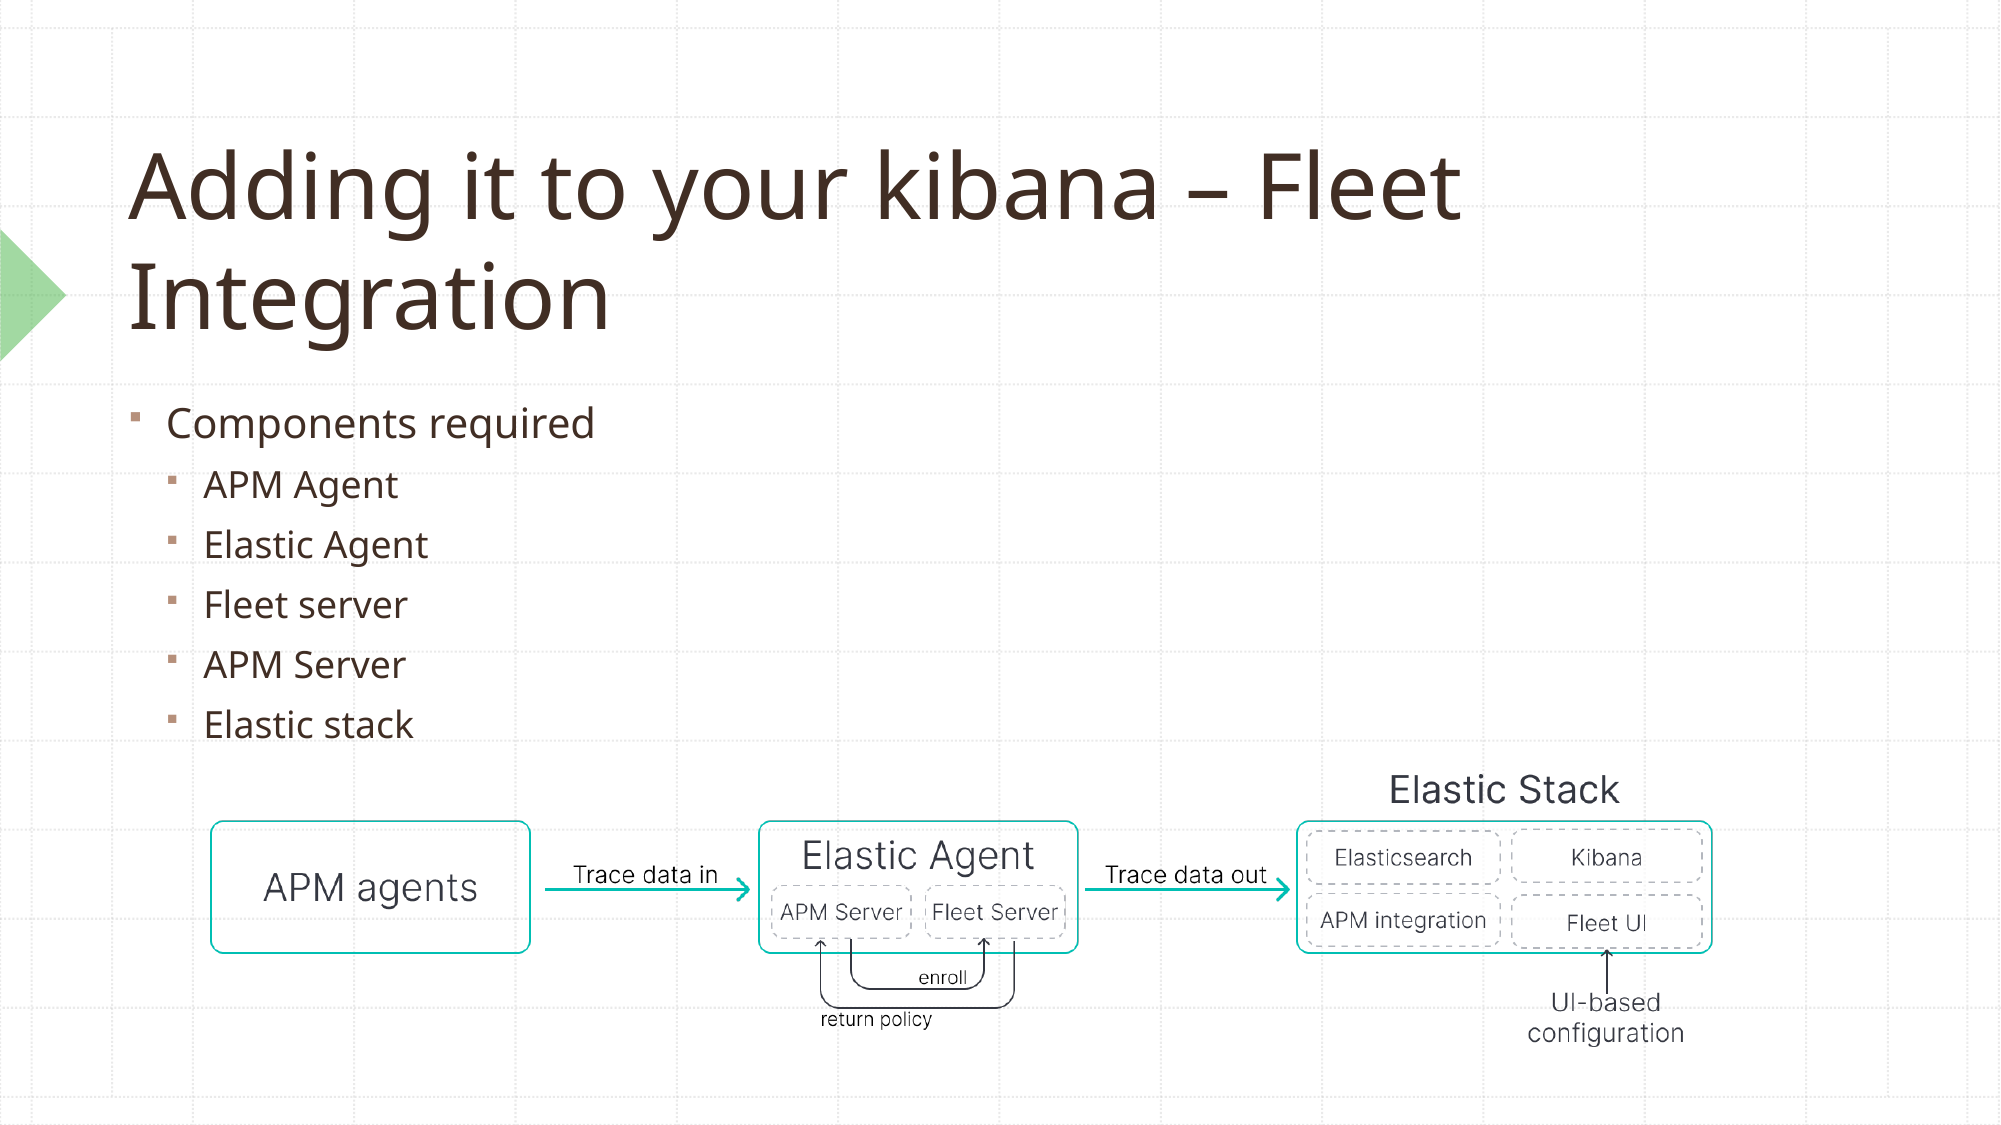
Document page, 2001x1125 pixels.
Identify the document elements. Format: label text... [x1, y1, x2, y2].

title Adding it to your kibana – Fleet Integration [113, 119, 1808, 356]
picture [210, 756, 1717, 1047]
list Components required APM Agent Elastic Agent Fleet server APM Server Elastic stack [113, 383, 1808, 969]
